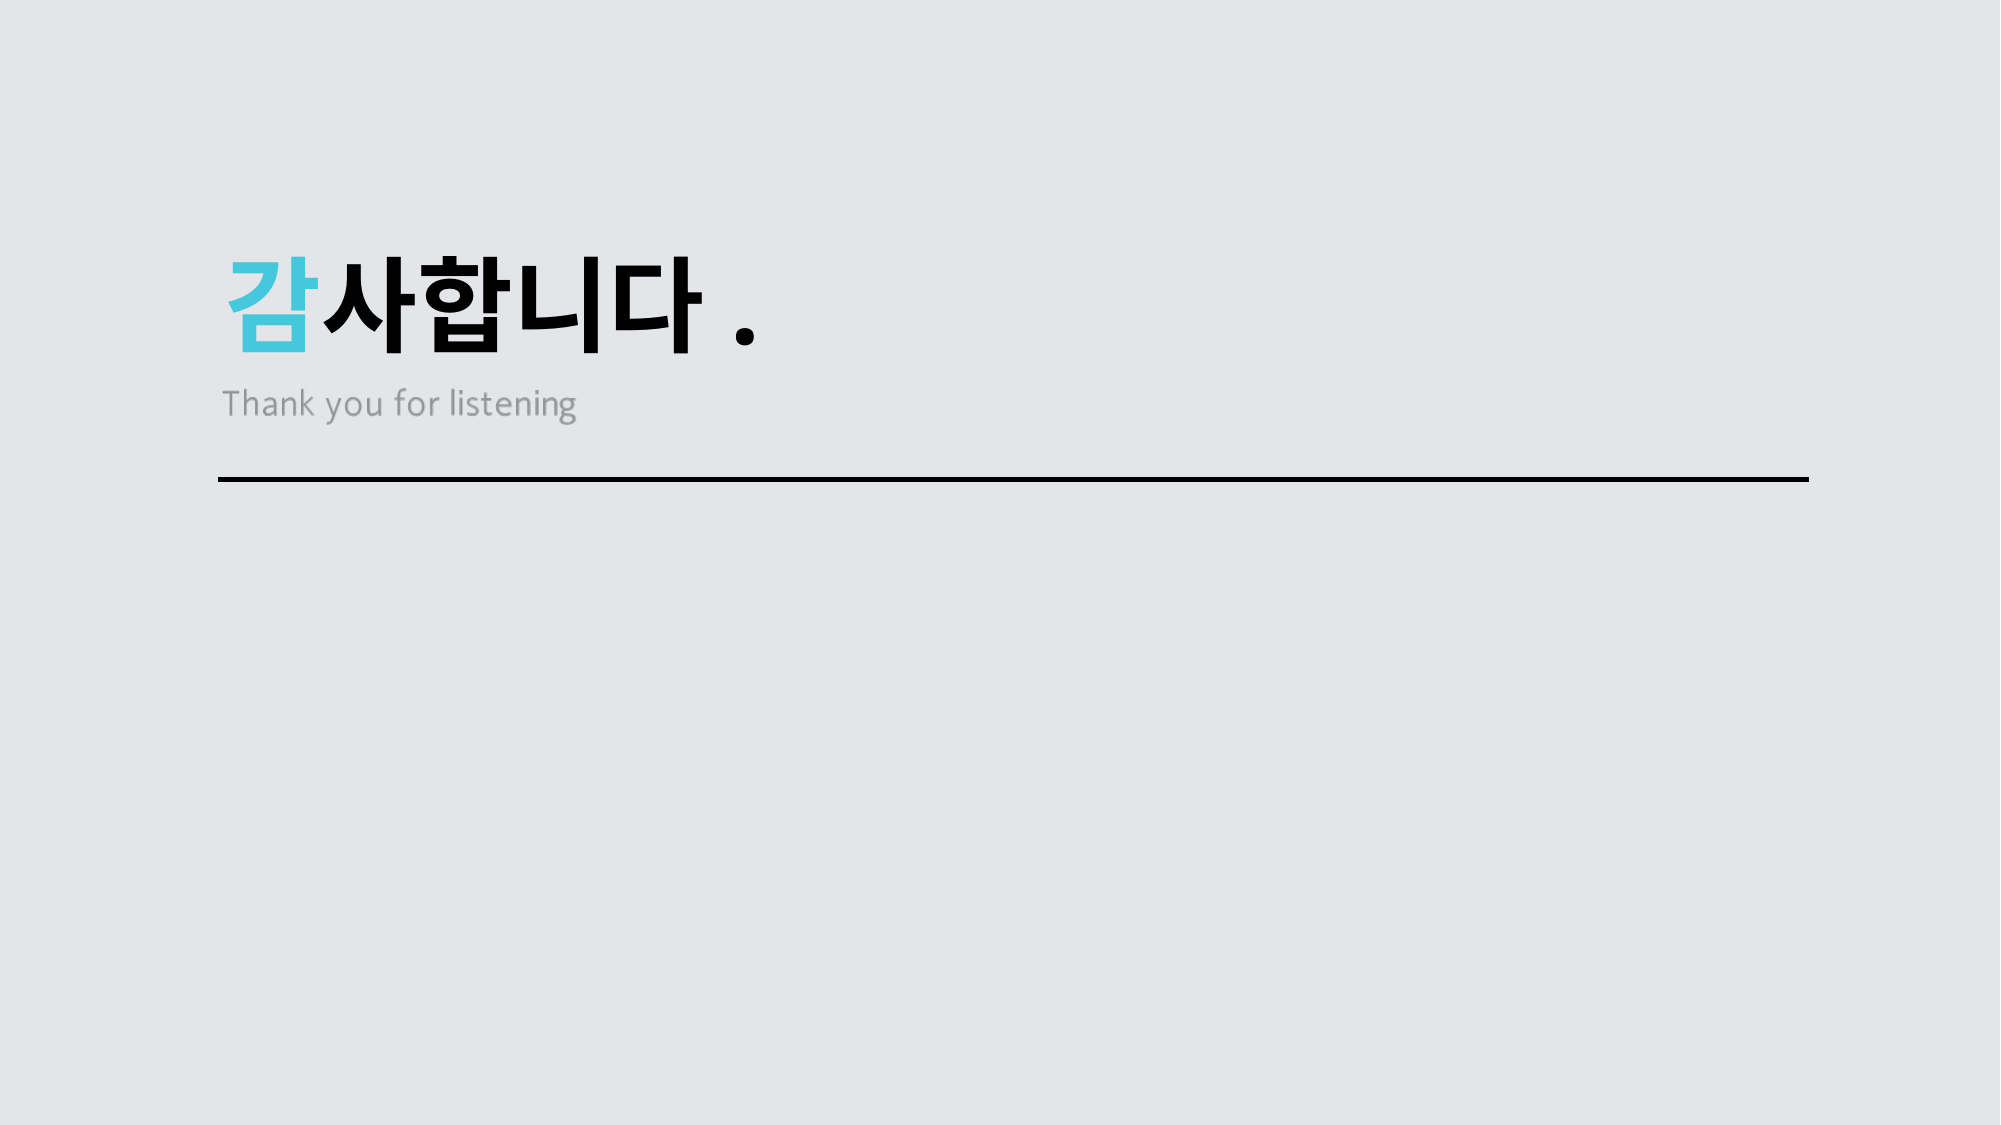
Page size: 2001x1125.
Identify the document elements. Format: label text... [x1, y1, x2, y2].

picture [200, 373, 1272, 445]
text_box 감사합니다. [210, 232, 775, 373]
